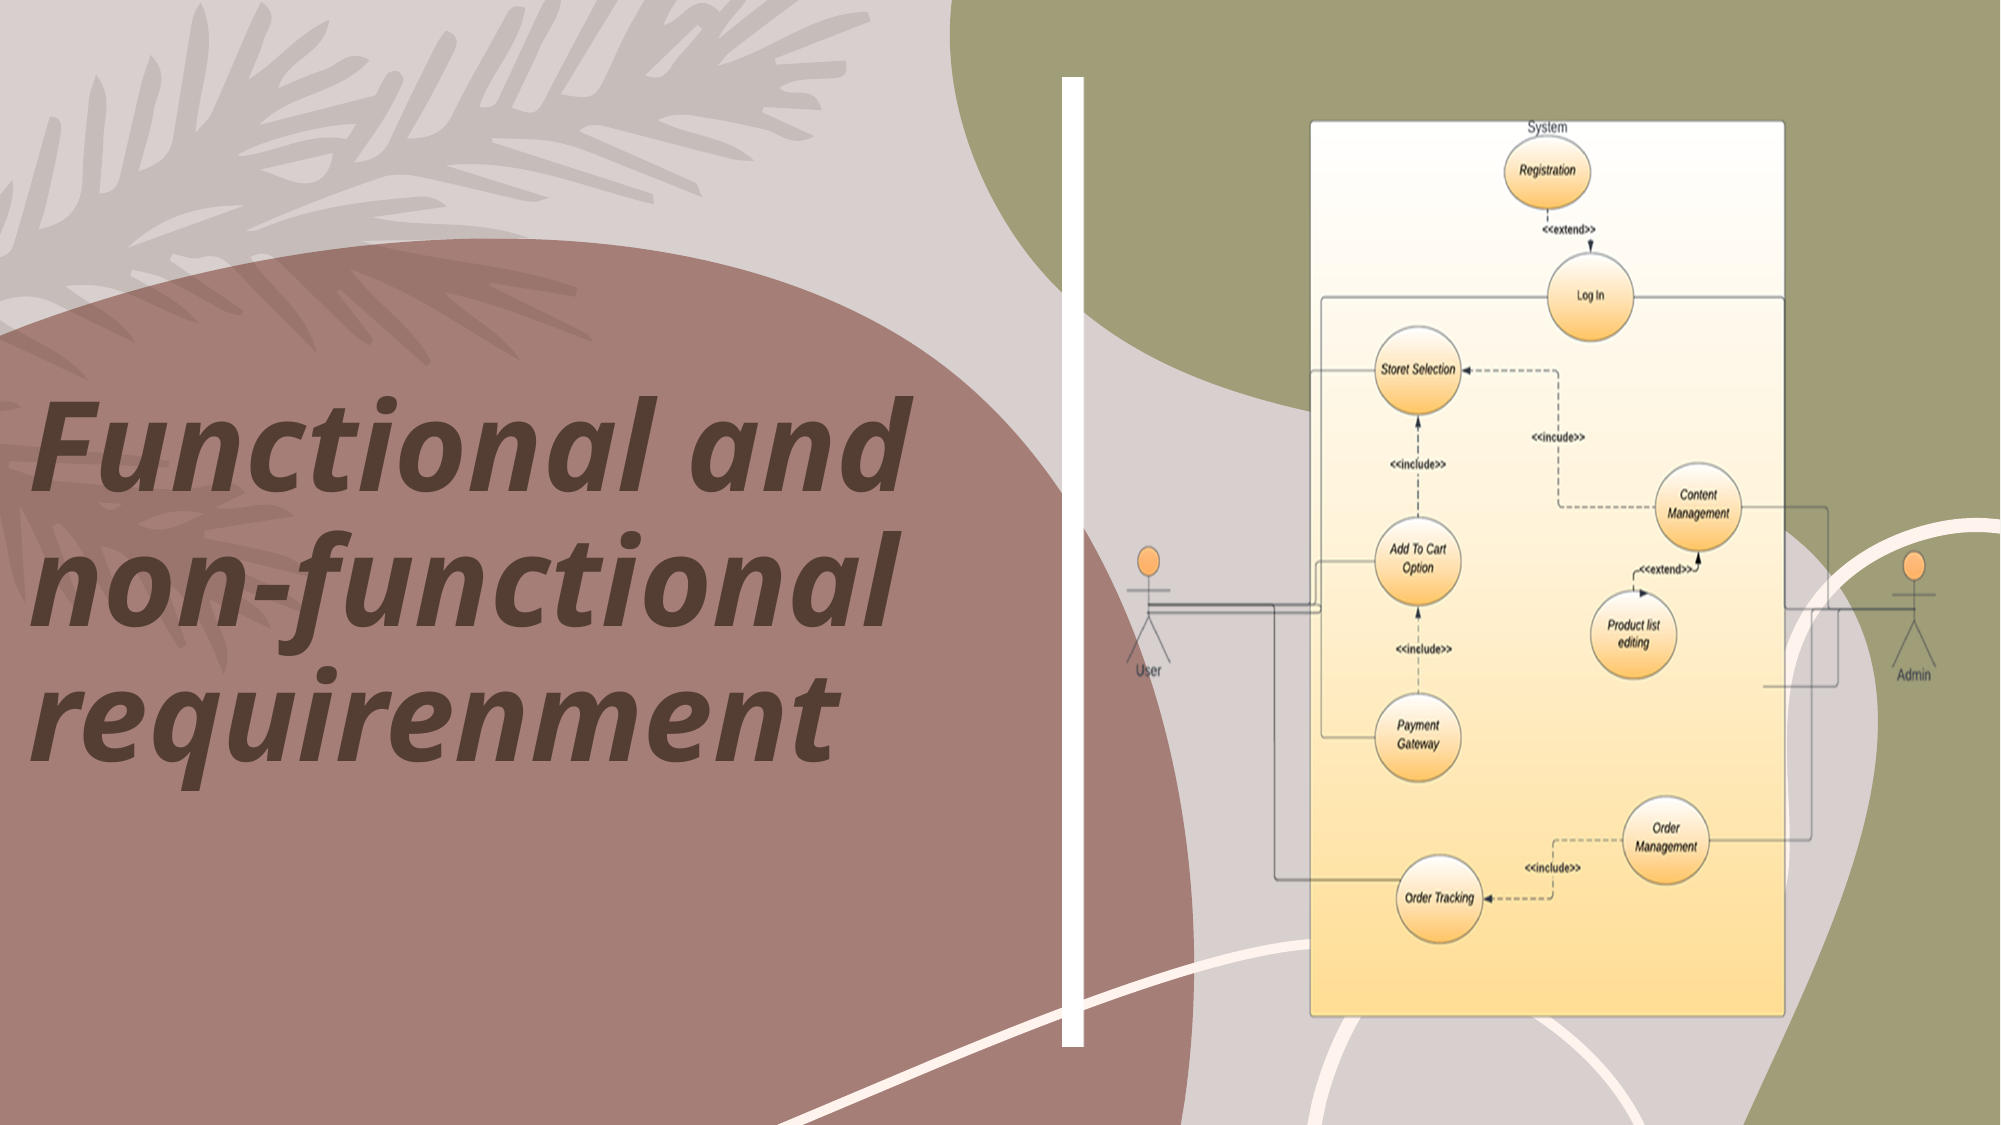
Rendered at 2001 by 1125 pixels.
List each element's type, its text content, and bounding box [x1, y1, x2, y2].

title Functional and non-functional requirenment [13, 363, 1061, 796]
picture [1061, 77, 2000, 1047]
